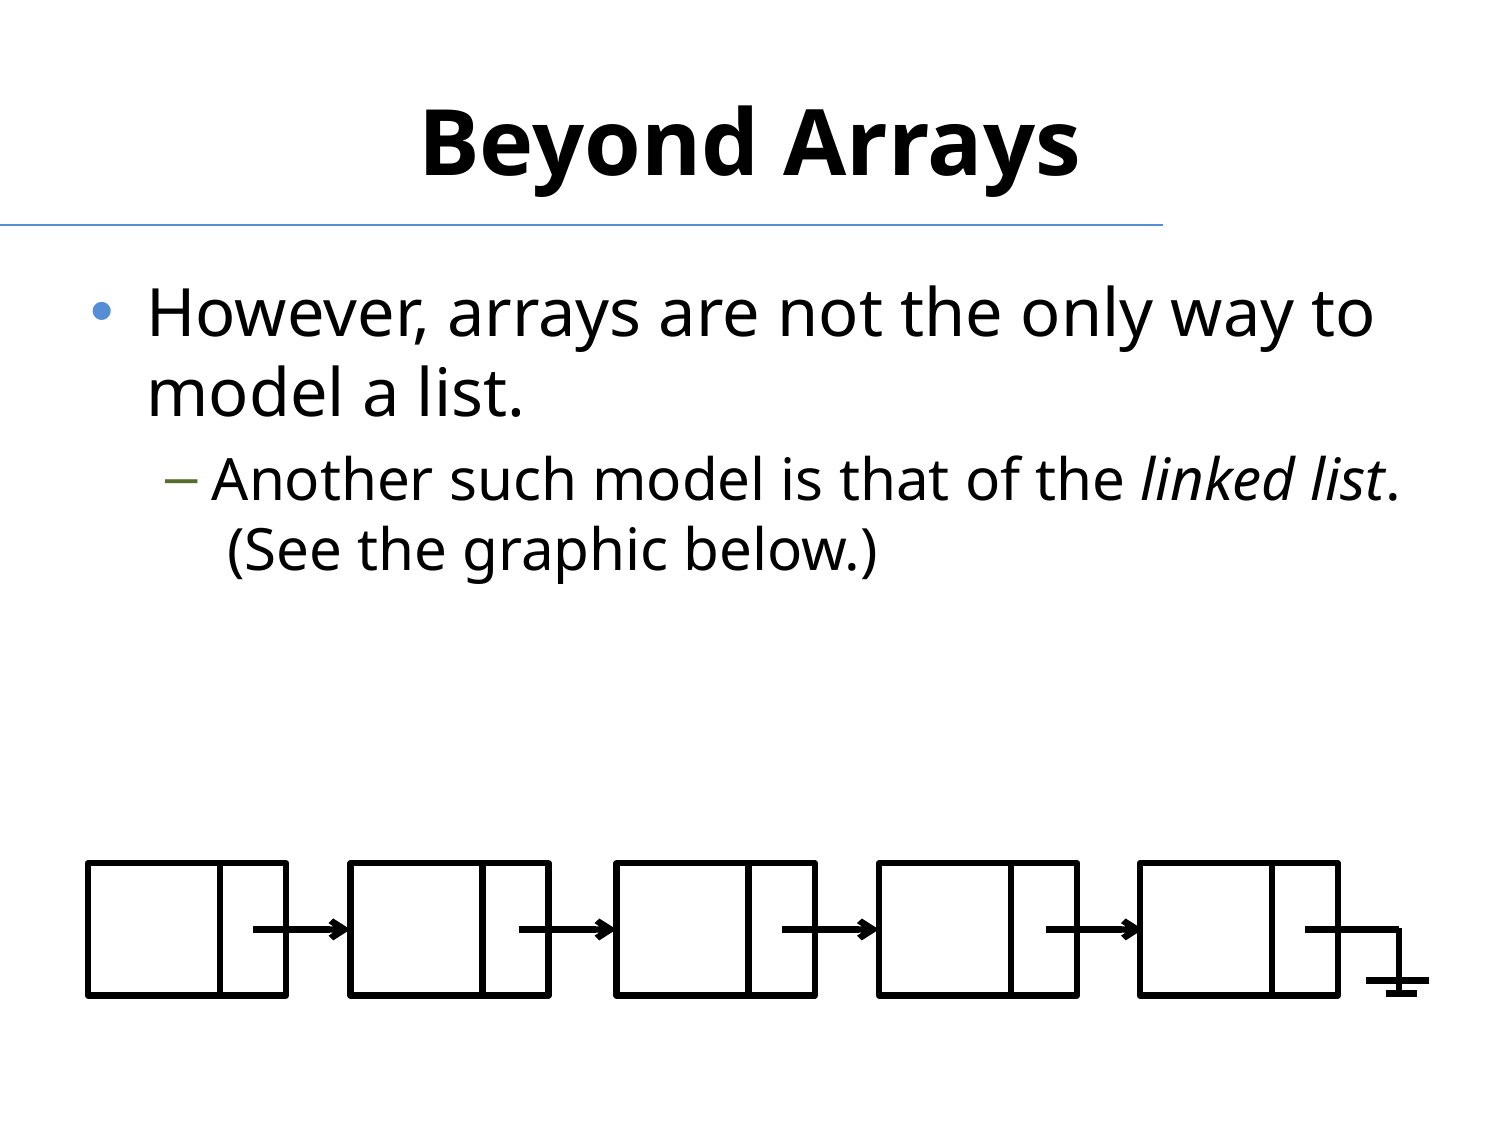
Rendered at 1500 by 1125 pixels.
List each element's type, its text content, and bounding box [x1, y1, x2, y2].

title Stacks + Math [1340, 933, 1396, 938]
text_box [86, 861, 218, 998]
title Beyond Arrays [75, 45, 1425, 233]
text_box [614, 861, 747, 998]
text_box [481, 861, 551, 998]
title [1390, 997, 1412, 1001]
list However, arrays are not the only way to model a list. Another such model is that of the linked list. (See the graphic below.) [75, 262, 1425, 1005]
text_box [1009, 861, 1079, 998]
text_box [218, 861, 288, 998]
text_box [747, 861, 817, 998]
text_box [348, 861, 481, 998]
text_box [1270, 861, 1340, 998]
text_box [877, 861, 1009, 998]
text_box [1138, 861, 1270, 998]
